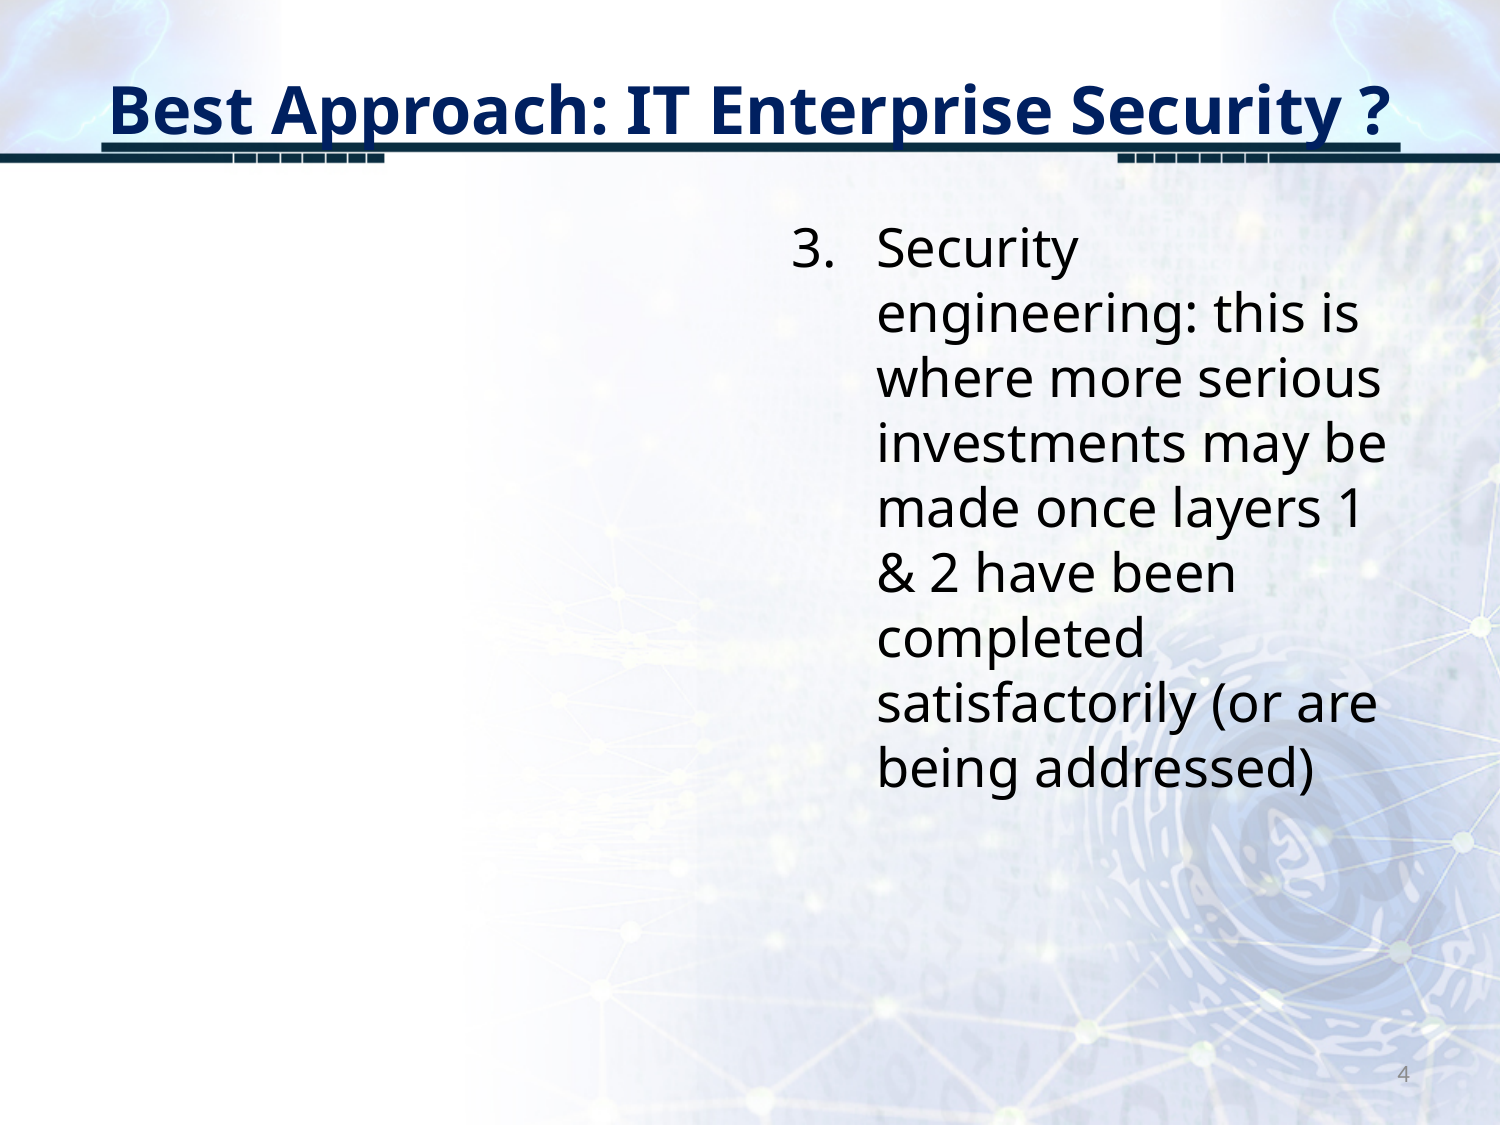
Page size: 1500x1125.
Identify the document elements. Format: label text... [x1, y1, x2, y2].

picture [0, 0, 1500, 1125]
slide_number 4 [1074, 1042, 1425, 1103]
title Best Approach: IT Enterprise Security ? [75, 34, 1425, 182]
list Security engineering: this is where more serious investments may be made once layers 1 & 2 have been completed satisfactorily (or are being addressed) [776, 205, 1432, 1023]
